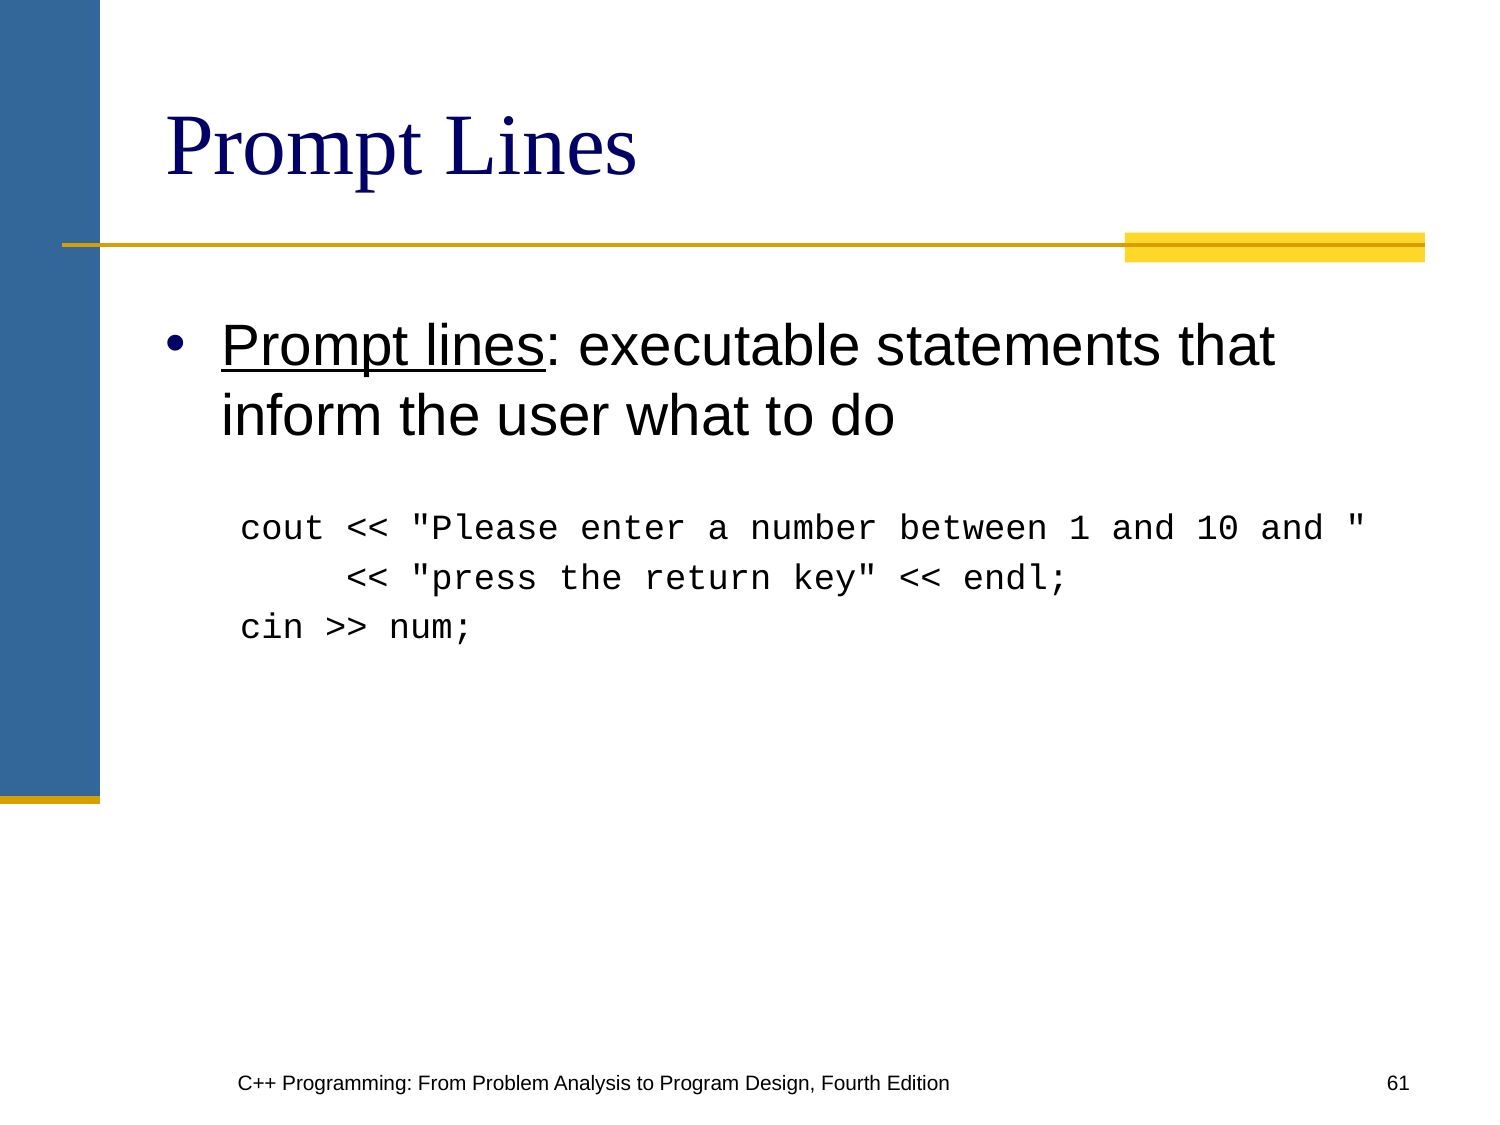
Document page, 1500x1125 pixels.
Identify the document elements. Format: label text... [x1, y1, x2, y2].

text_box ‹#› [1112, 1062, 1425, 1100]
title Prompt Lines [150, 45, 1425, 234]
text_box C++ Programming: From Problem Analysis to Program Design, Fourth Edition [149, 1062, 1038, 1100]
list Prompt lines: executable statements that inform the user what to do cout << "Please enter a number between 1 and 10 and " << "press the return key" << endl; cin >> num; [150, 299, 1425, 1006]
